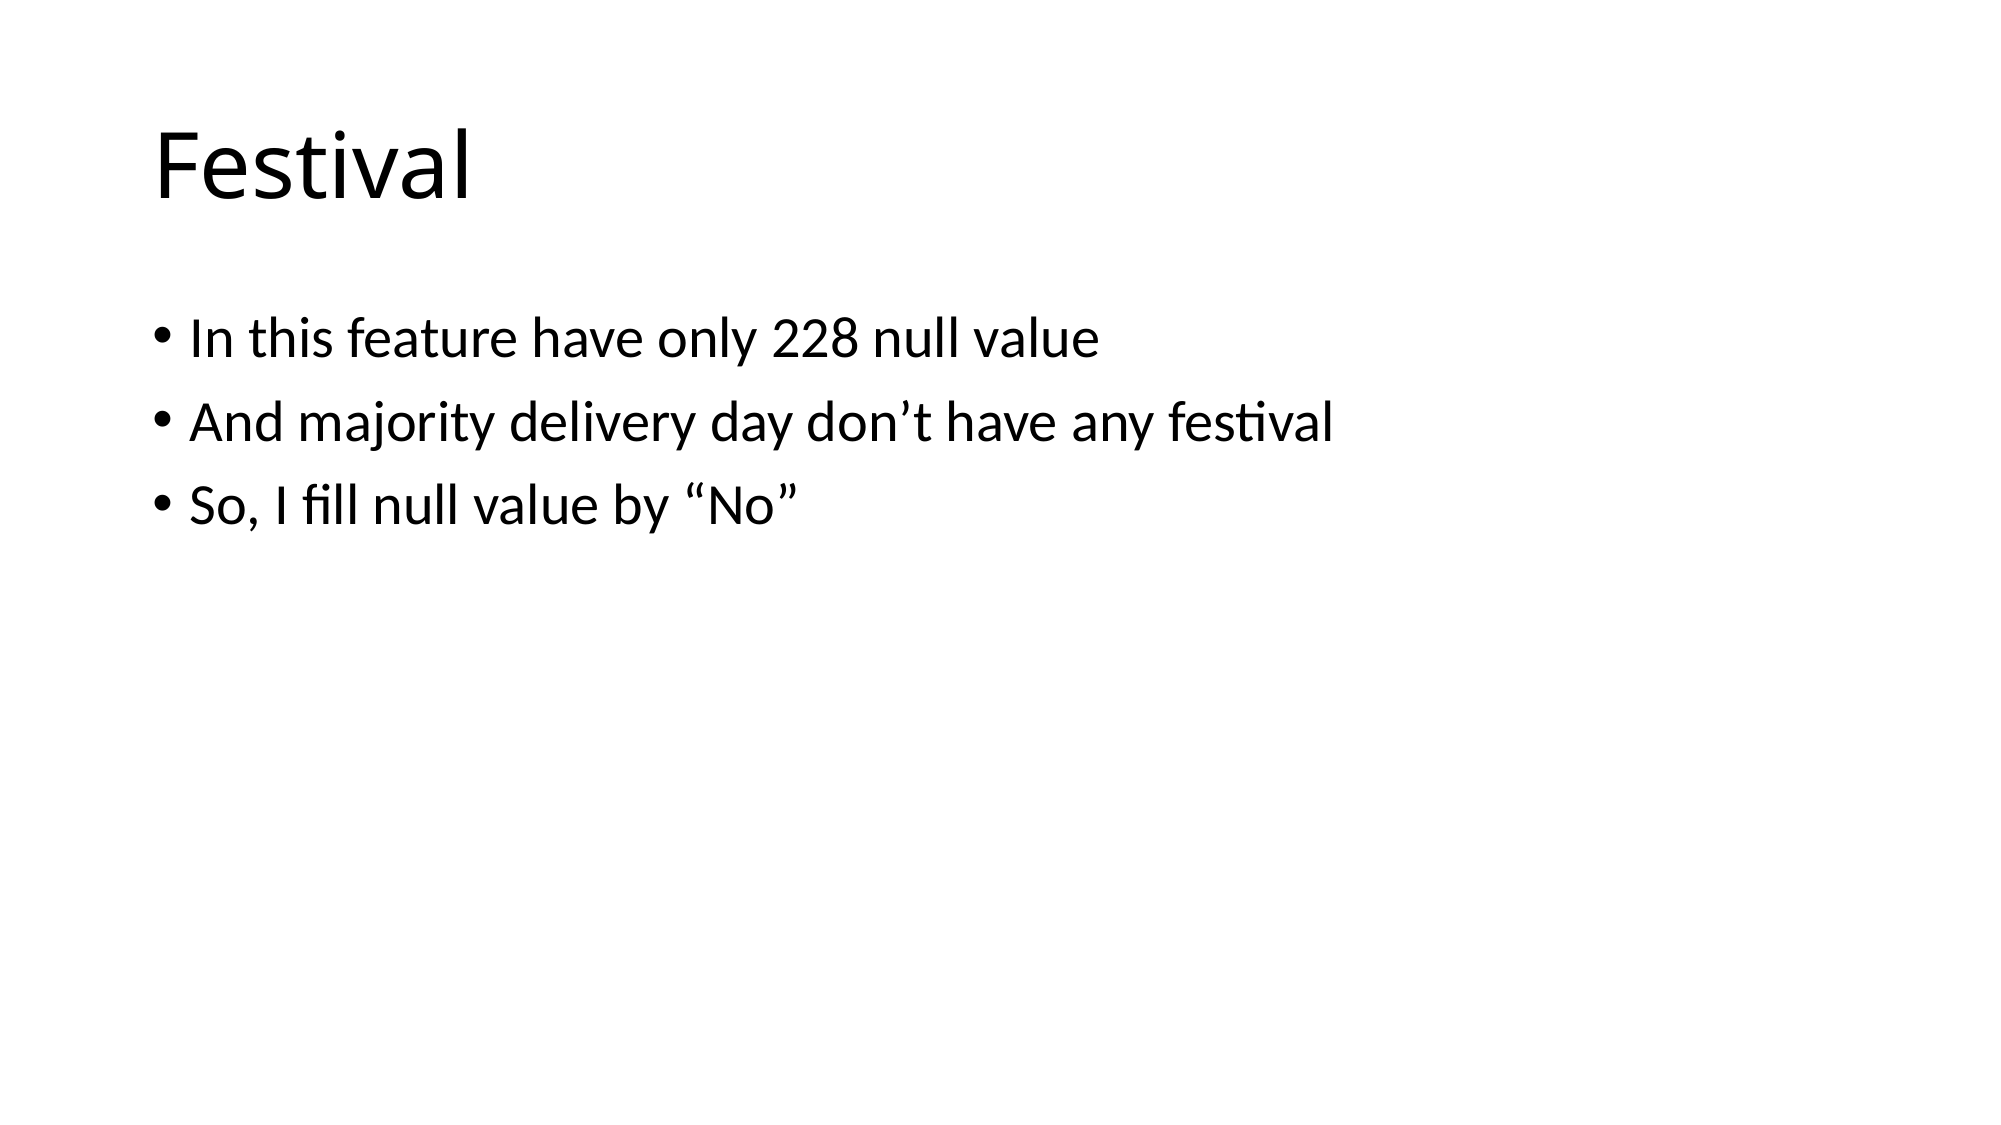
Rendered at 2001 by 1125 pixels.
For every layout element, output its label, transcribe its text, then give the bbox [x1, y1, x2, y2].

title Festival [137, 59, 1863, 278]
list In this feature have only 228 null value And majority delivery day don’t have any festival So, I fill null value by “No” [137, 299, 1863, 1014]
